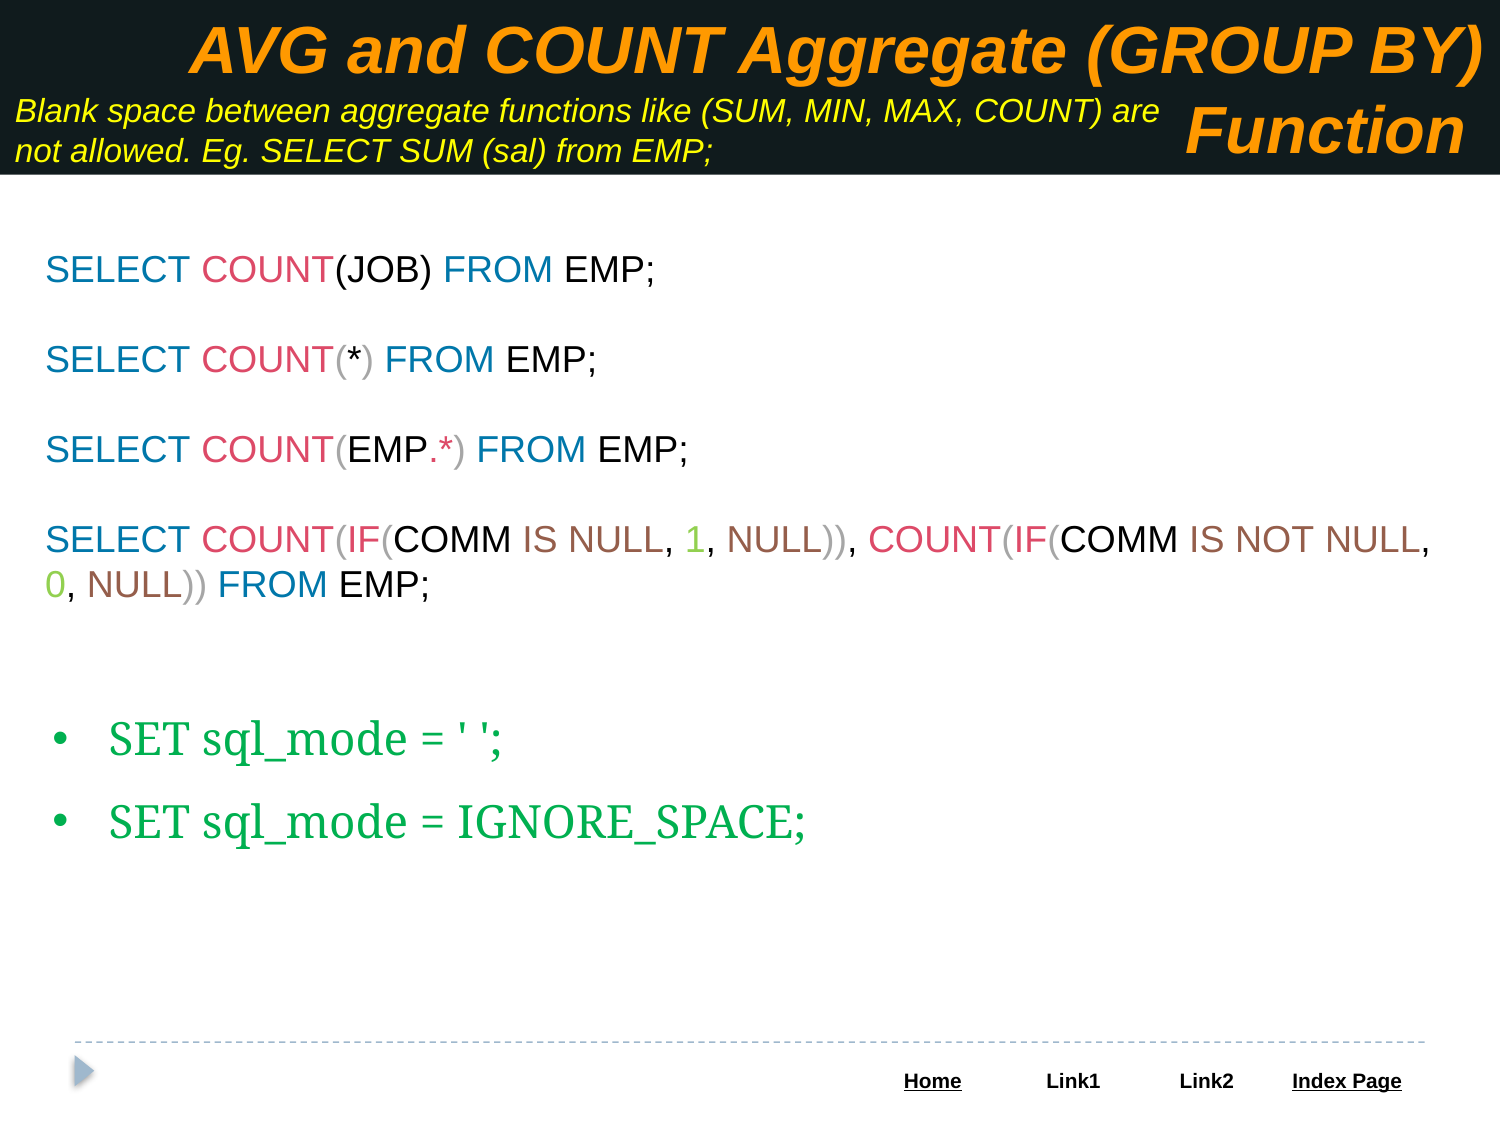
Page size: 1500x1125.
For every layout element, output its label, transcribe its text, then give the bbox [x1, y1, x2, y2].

text_box Blank space between aggregate functions like (SUM, MIN, MAX, COUNT) are not allowed. Eg. SELECT SUM (sal) from EMP; [0, 81, 1213, 177]
text_box AVG and COUNT Aggregate (GROUP BY) Function [0, 0, 1500, 175]
text_box SET sql_mode = ' '; SET sql_mode = IGNORE_SPACE; [37, 674, 838, 855]
text_box SELECT COUNT(JOB) FROM EMP; SELECT COUNT(*) FROM EMP; SELECT COUNT(EMP.*) FROM EMP; SELECT COUNT(IF(COMM IS NULL, 1, NULL)), COUNT(IF(COMM IS NOT NULL, 0, NULL)) FROM EMP; [30, 237, 1456, 613]
